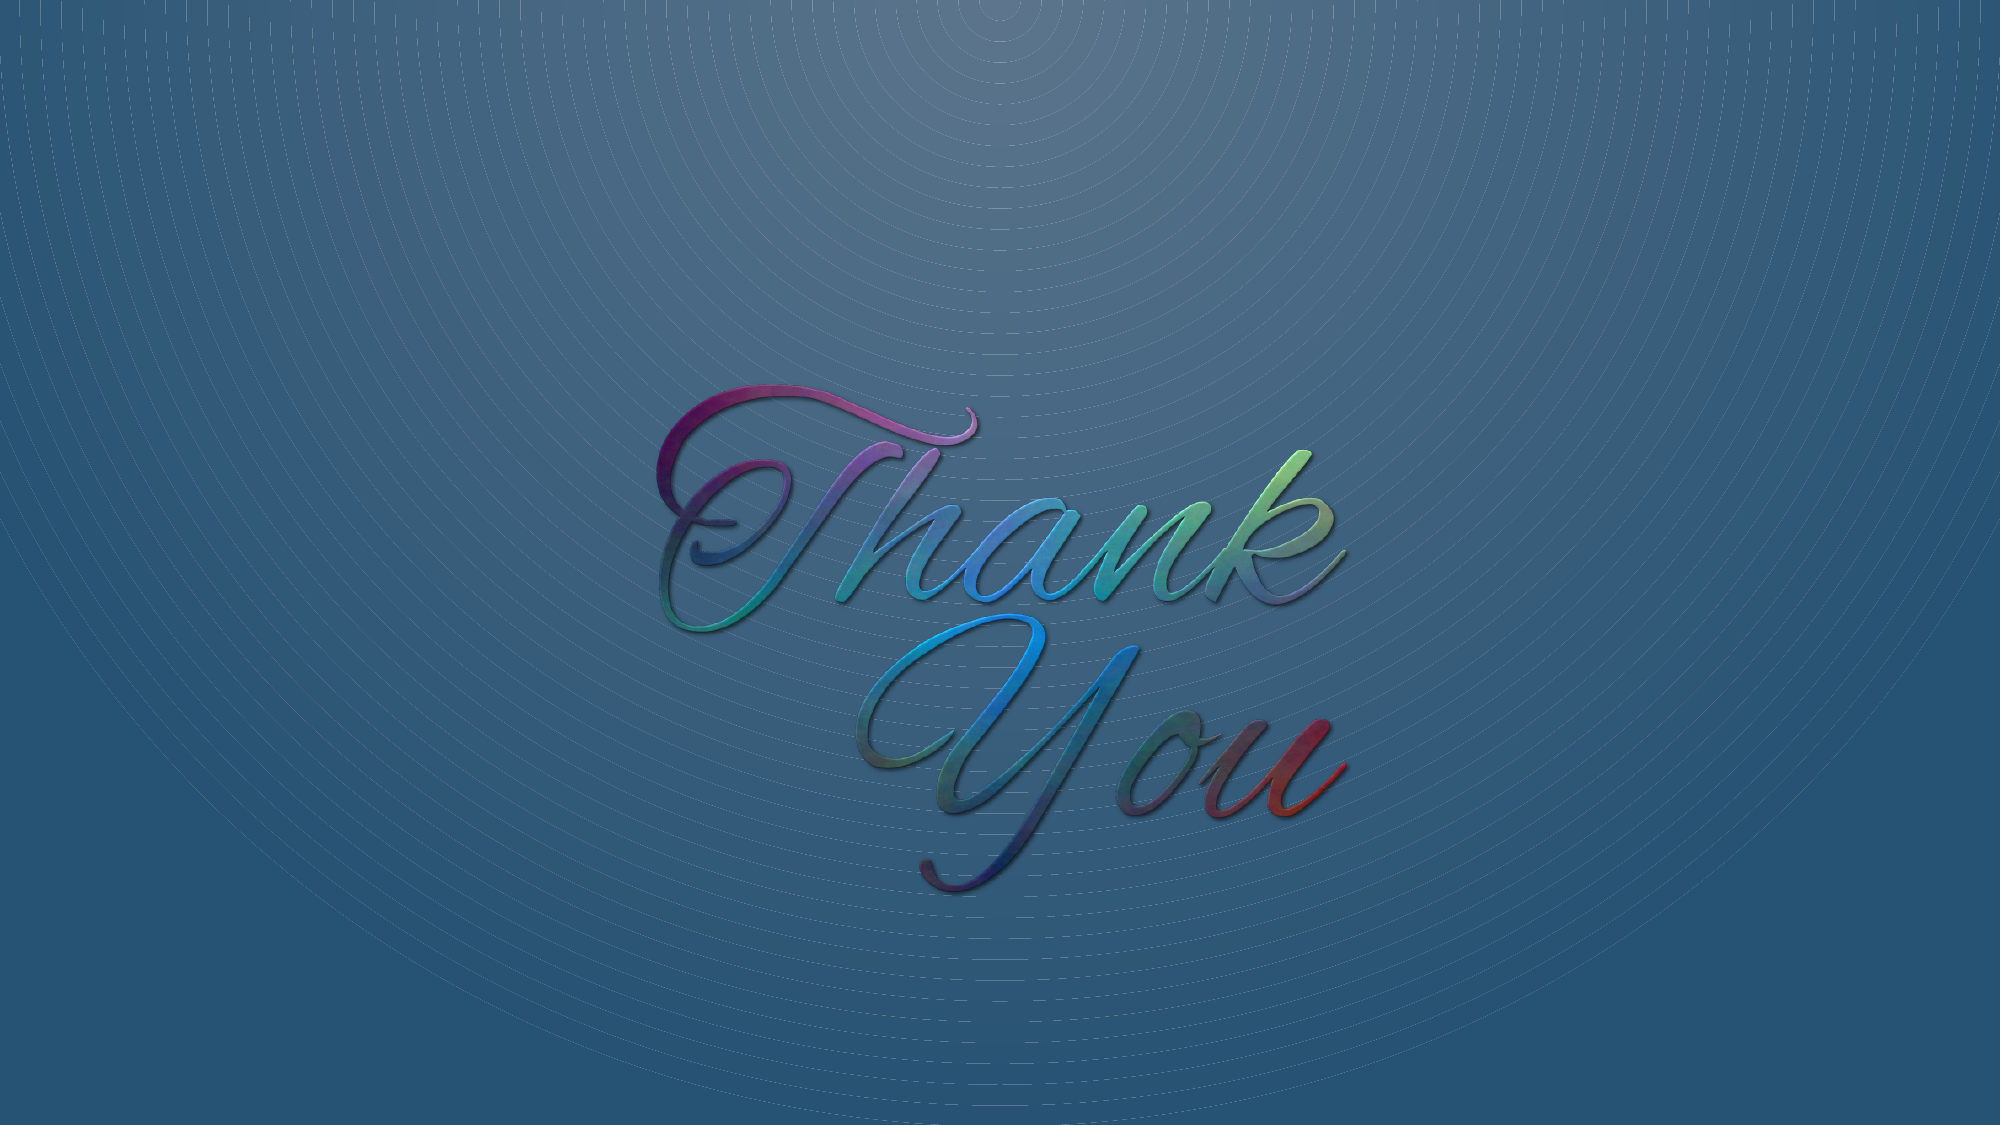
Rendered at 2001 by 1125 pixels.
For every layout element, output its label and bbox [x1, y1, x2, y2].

list [594, 343, 1404, 951]
